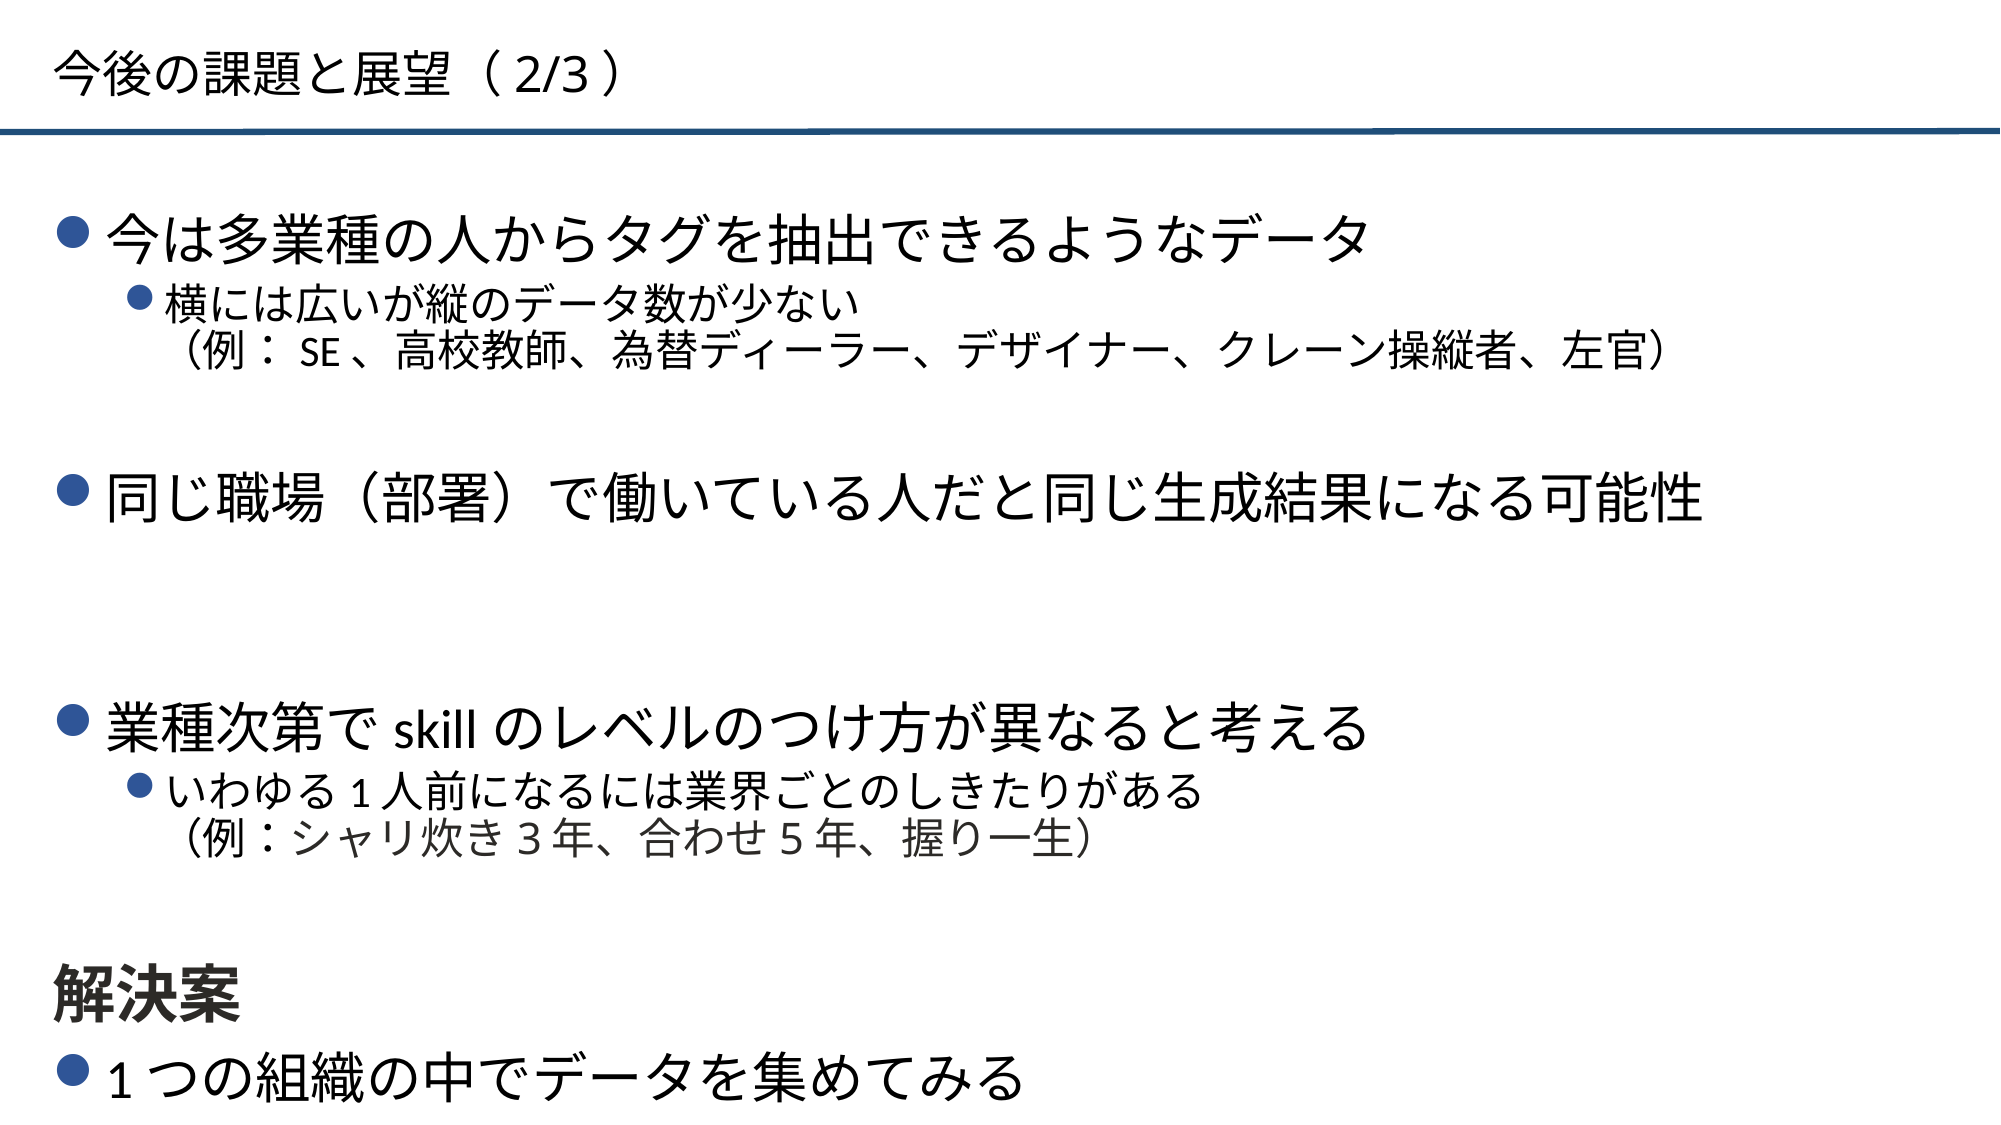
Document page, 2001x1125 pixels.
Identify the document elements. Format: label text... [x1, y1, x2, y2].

title 今後の課題と展望（2/3） [37, 22, 1763, 132]
list 今は多業種の人からタグを抽出できるようなデータ 横には広いが縦のデータ数が少ない （例：SE、高校教師、為替ディーラー、デザイナー、クレーン操縦者、左官） 同じ職場（部署）で働いている人だと同じ生成結果になる可能性 業種次第でskillのレベルのつけ方が異なると考える いわゆる1人前になるには業界ごとのしきたりがある （例：シャリ炊き3年、合わせ5年、握り一生） 解決案 1つの組織の中でデータを集めてみる [37, 205, 1931, 1125]
